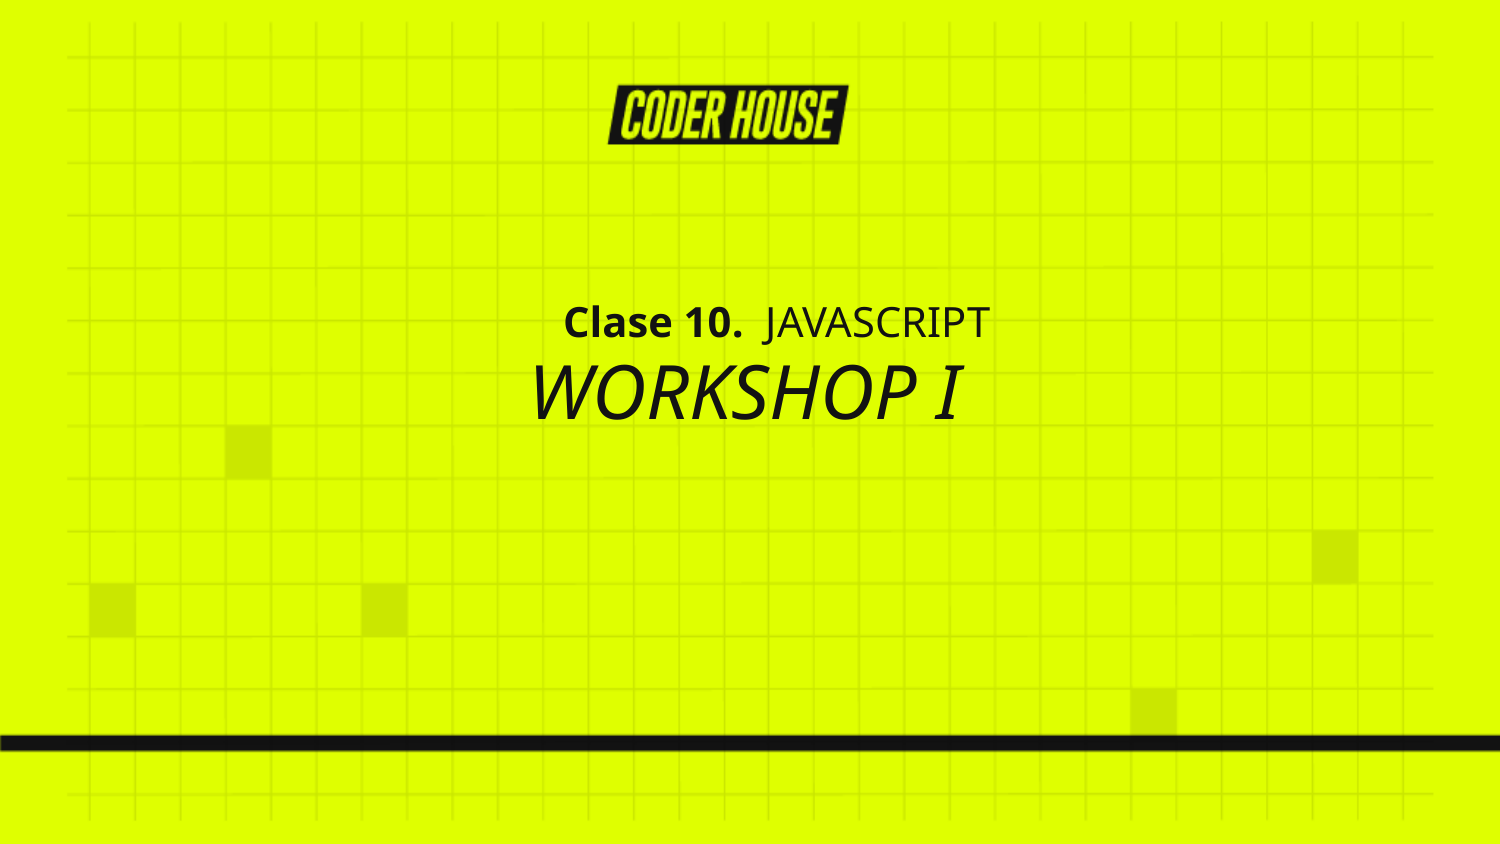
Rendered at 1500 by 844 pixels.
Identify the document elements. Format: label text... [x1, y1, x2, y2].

text_box WORKSHOP I [331, 348, 1158, 434]
text_box Clase 10. JAVASCRIPT [267, 269, 1233, 348]
picture [0, 0, 1500, 844]
text_box [115, 718, 400, 797]
